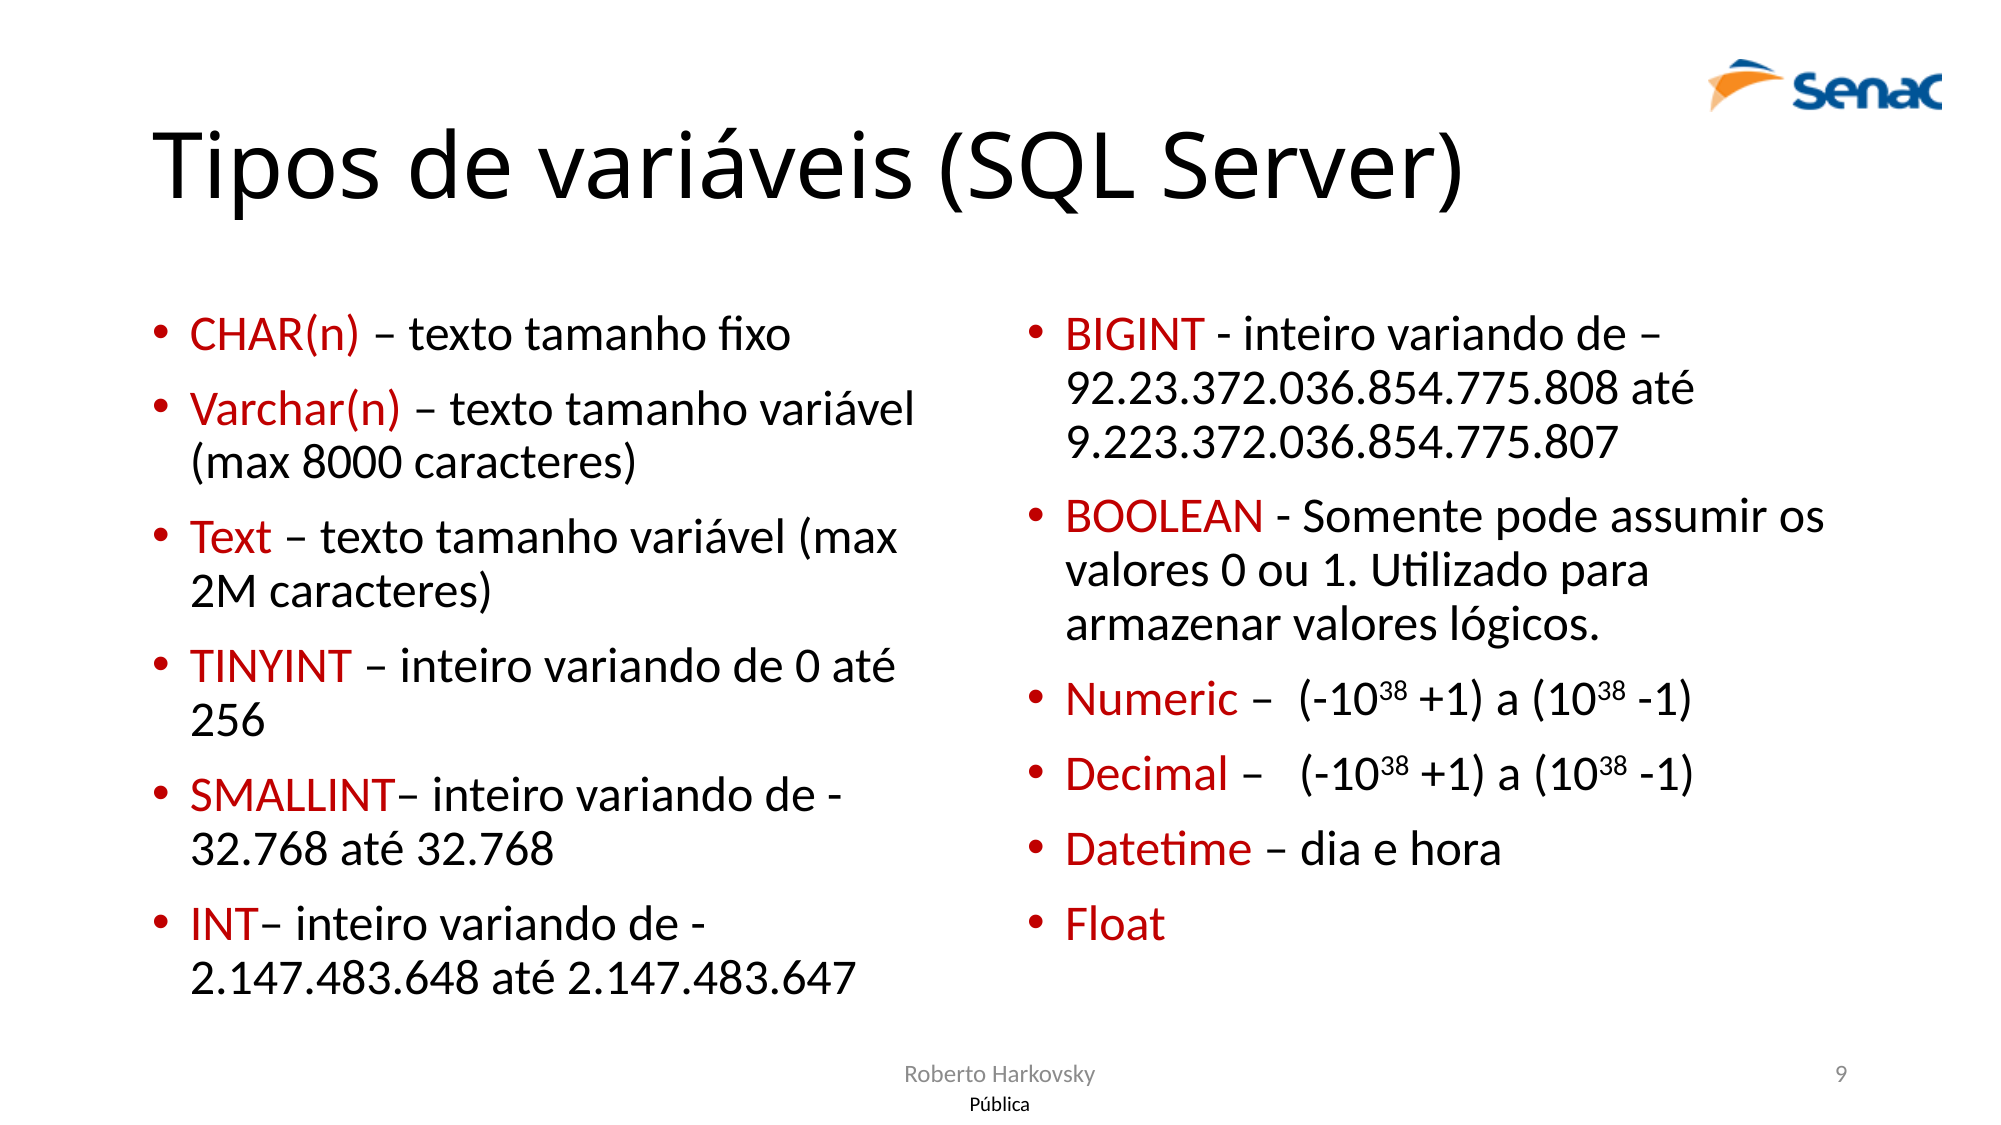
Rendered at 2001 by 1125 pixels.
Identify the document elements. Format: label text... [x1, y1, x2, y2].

list CHAR(n) – texto tamanho fixo Varchar(n) – texto tamanho variável (max 8000 caracteres) Text – texto tamanho variável (max 2M caracteres) TINYINT – inteiro variando de 0 até 256 SMALLINT– inteiro variando de -32.768 até 32.768 INT– inteiro variando de -2.147.483.648 até 2.147.483.647 [137, 299, 988, 1014]
title Tipos de variáveis (SQL Server) [137, 59, 1863, 278]
footer Roberto Harkovsky [662, 1042, 1338, 1103]
picture [1863, 59, 1942, 112]
slide_number 9 [1412, 1042, 1863, 1103]
list BIGINT - inteiro variando de –92.23.372.036.854.775.808 até 9.223.372.036.854.775.807 BOOLEAN - Somente pode assumir os valores 0 ou 1. Utilizado para armazenar valores lógicos. Numeric – (-1038 +1) a (1038 -1) Decimal – (-1038 +1) a (1038 -1) Datetime – dia e hora Float [1012, 299, 1863, 1014]
